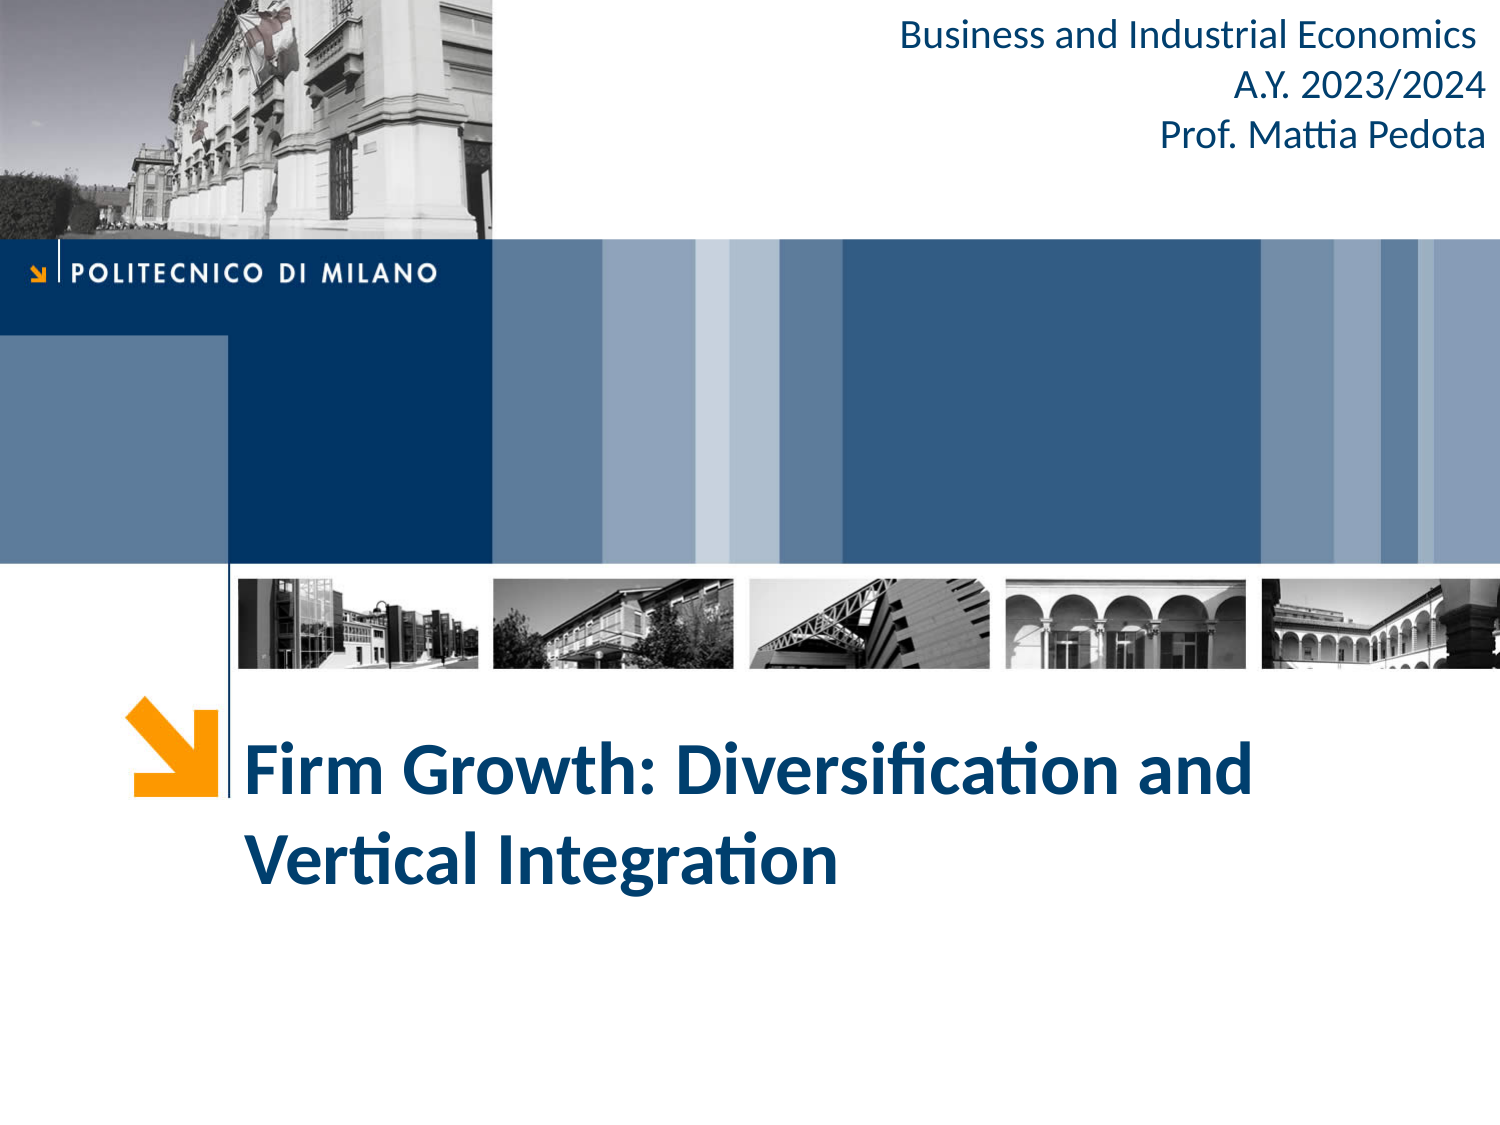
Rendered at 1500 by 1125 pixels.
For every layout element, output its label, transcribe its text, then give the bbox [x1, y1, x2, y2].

picture [0, 0, 1500, 809]
text_box Business and Industrial Economics A.Y. 2023/2024 Prof. Mattia Pedota [226, 0, 1500, 213]
text_box Firm Growth: Diversification and Vertical Integration [229, 712, 1500, 800]
